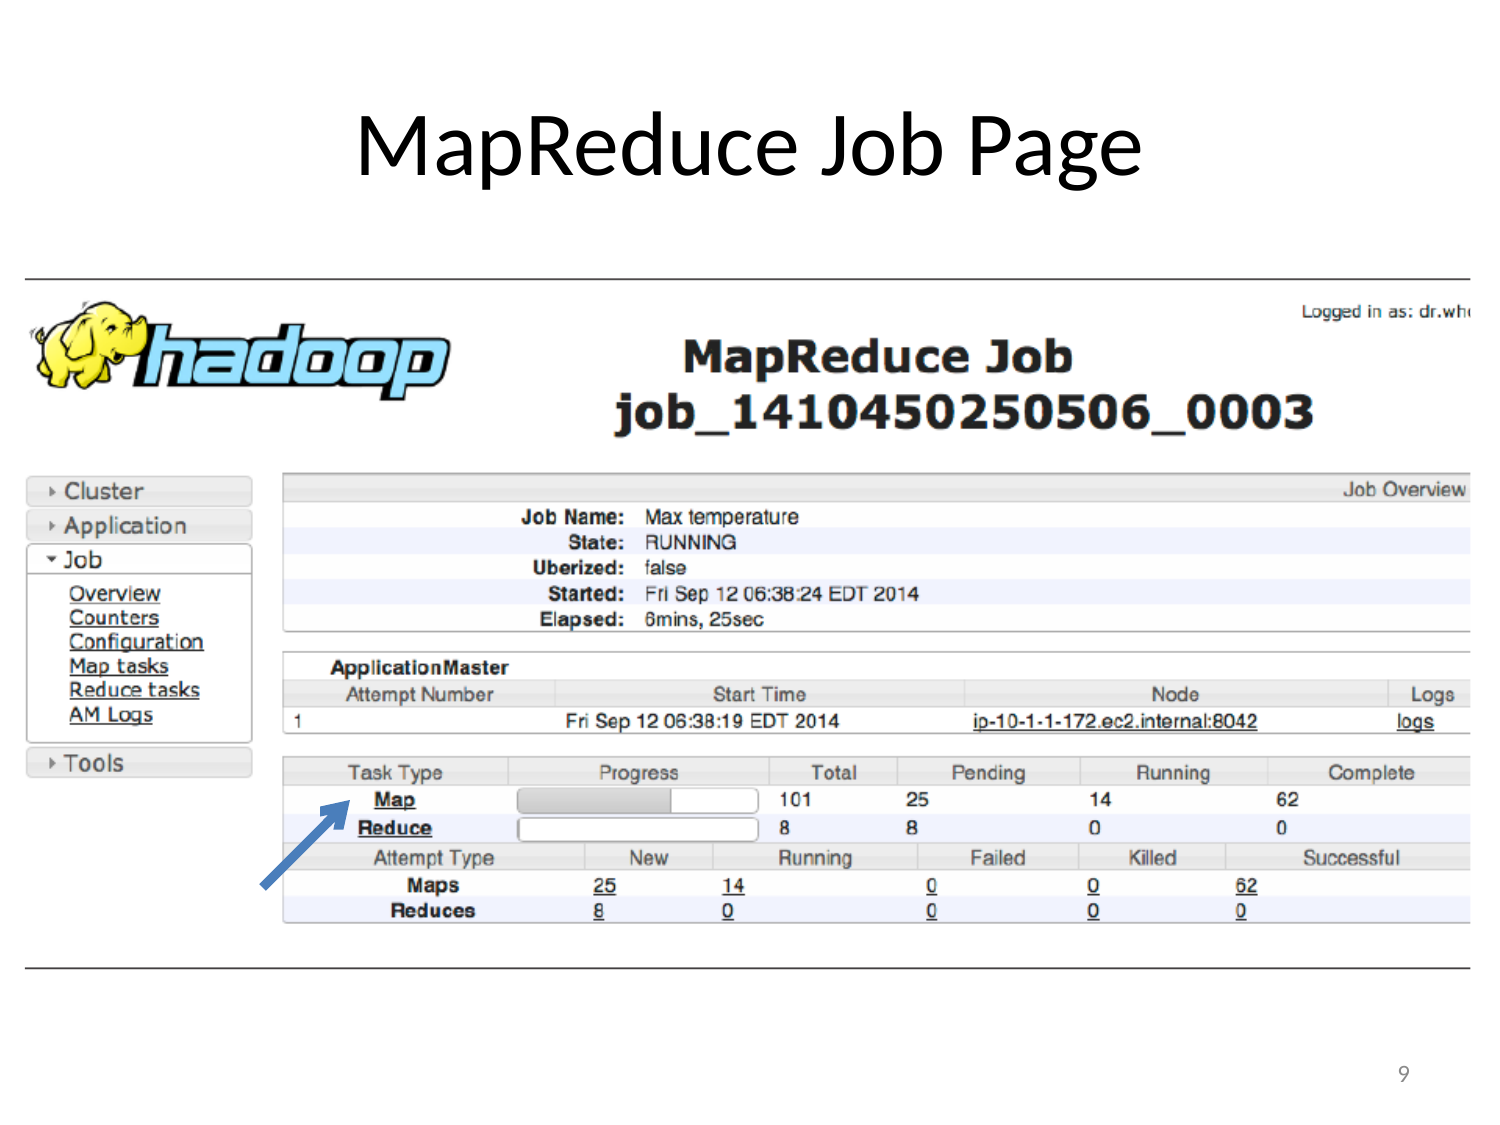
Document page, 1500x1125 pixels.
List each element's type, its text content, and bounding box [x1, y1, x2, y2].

title MapReduce Job Page [75, 45, 1425, 233]
picture [24, 274, 1471, 985]
slide_number 9 [1074, 1042, 1425, 1103]
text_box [262, 799, 351, 888]
